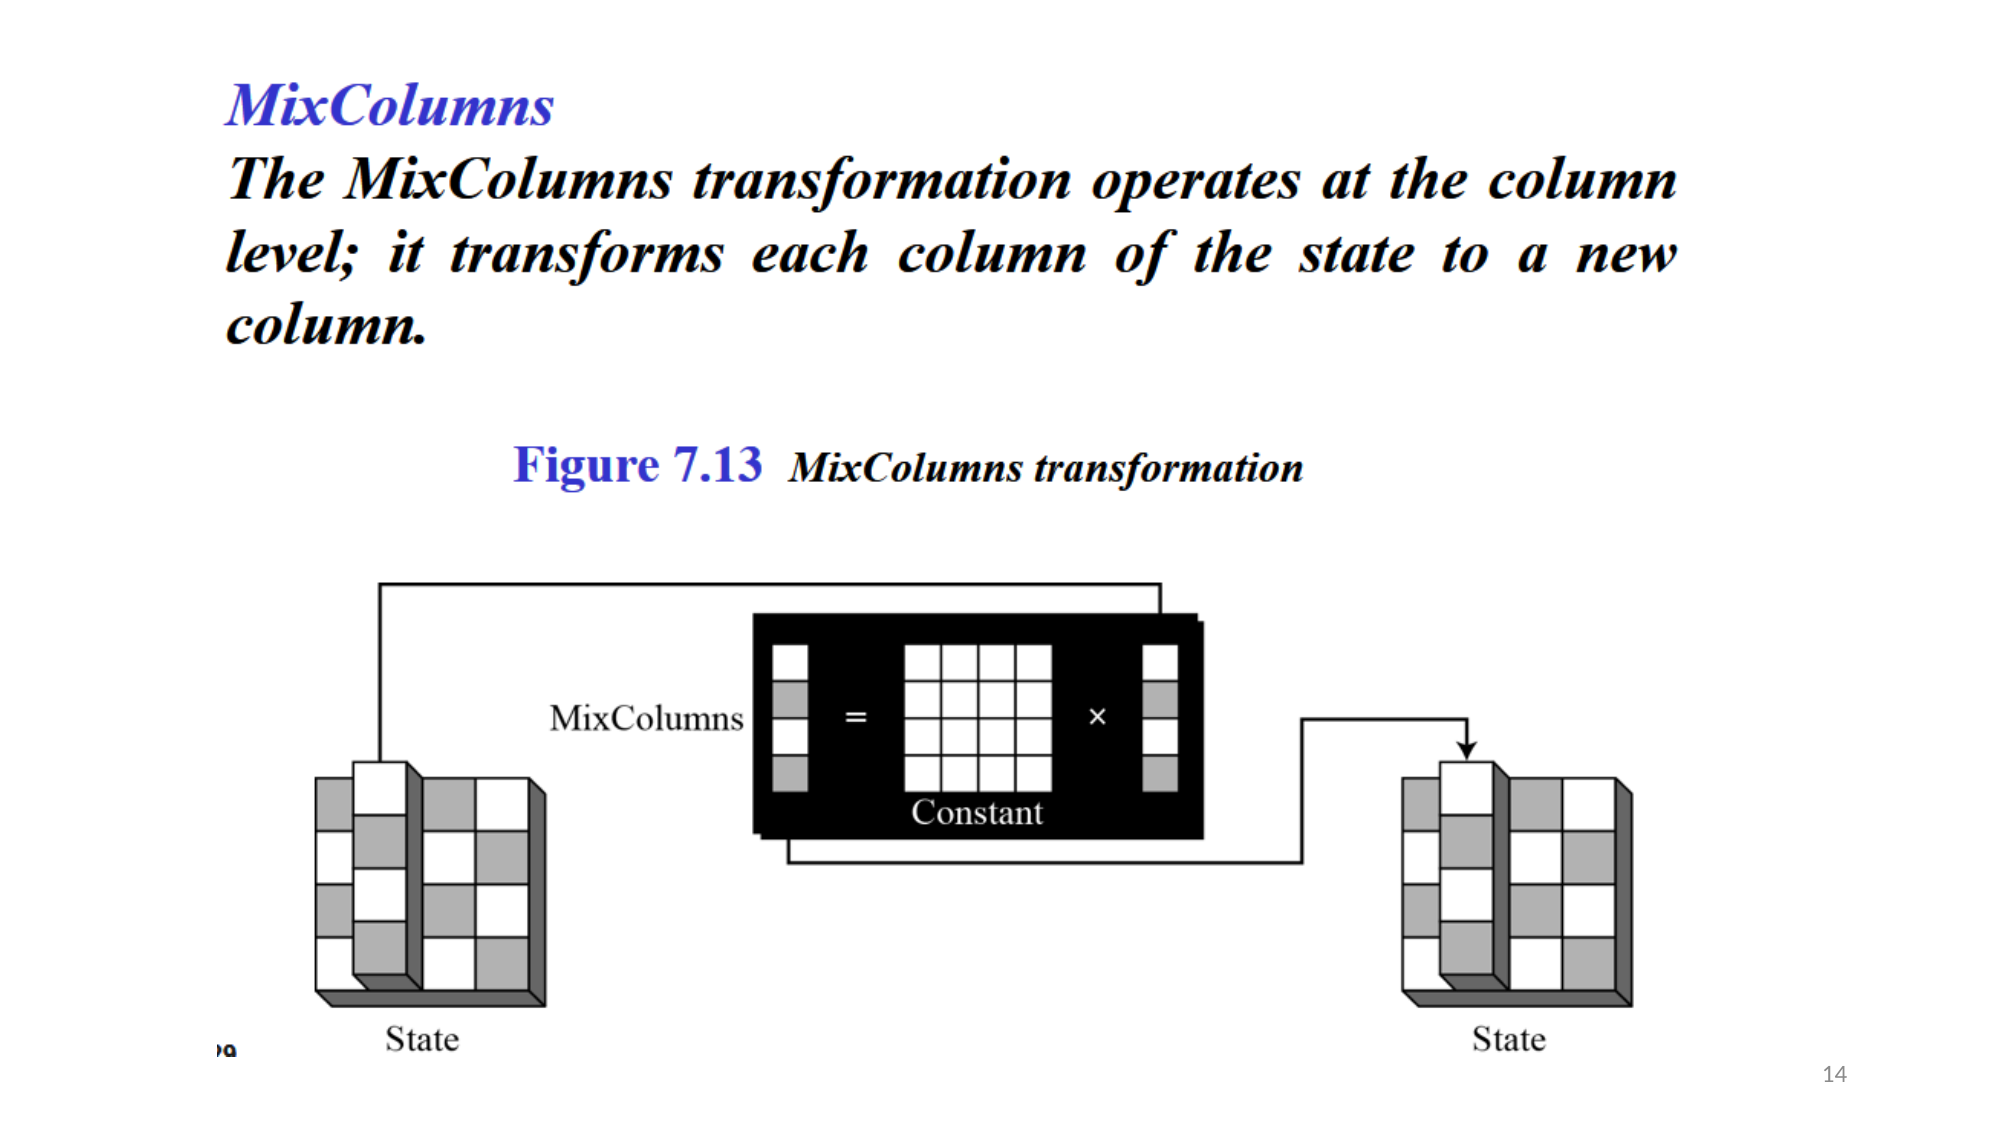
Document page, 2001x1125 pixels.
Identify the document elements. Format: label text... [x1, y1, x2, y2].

slide_number 14 [1412, 1042, 1863, 1103]
picture [217, 75, 1689, 1057]
